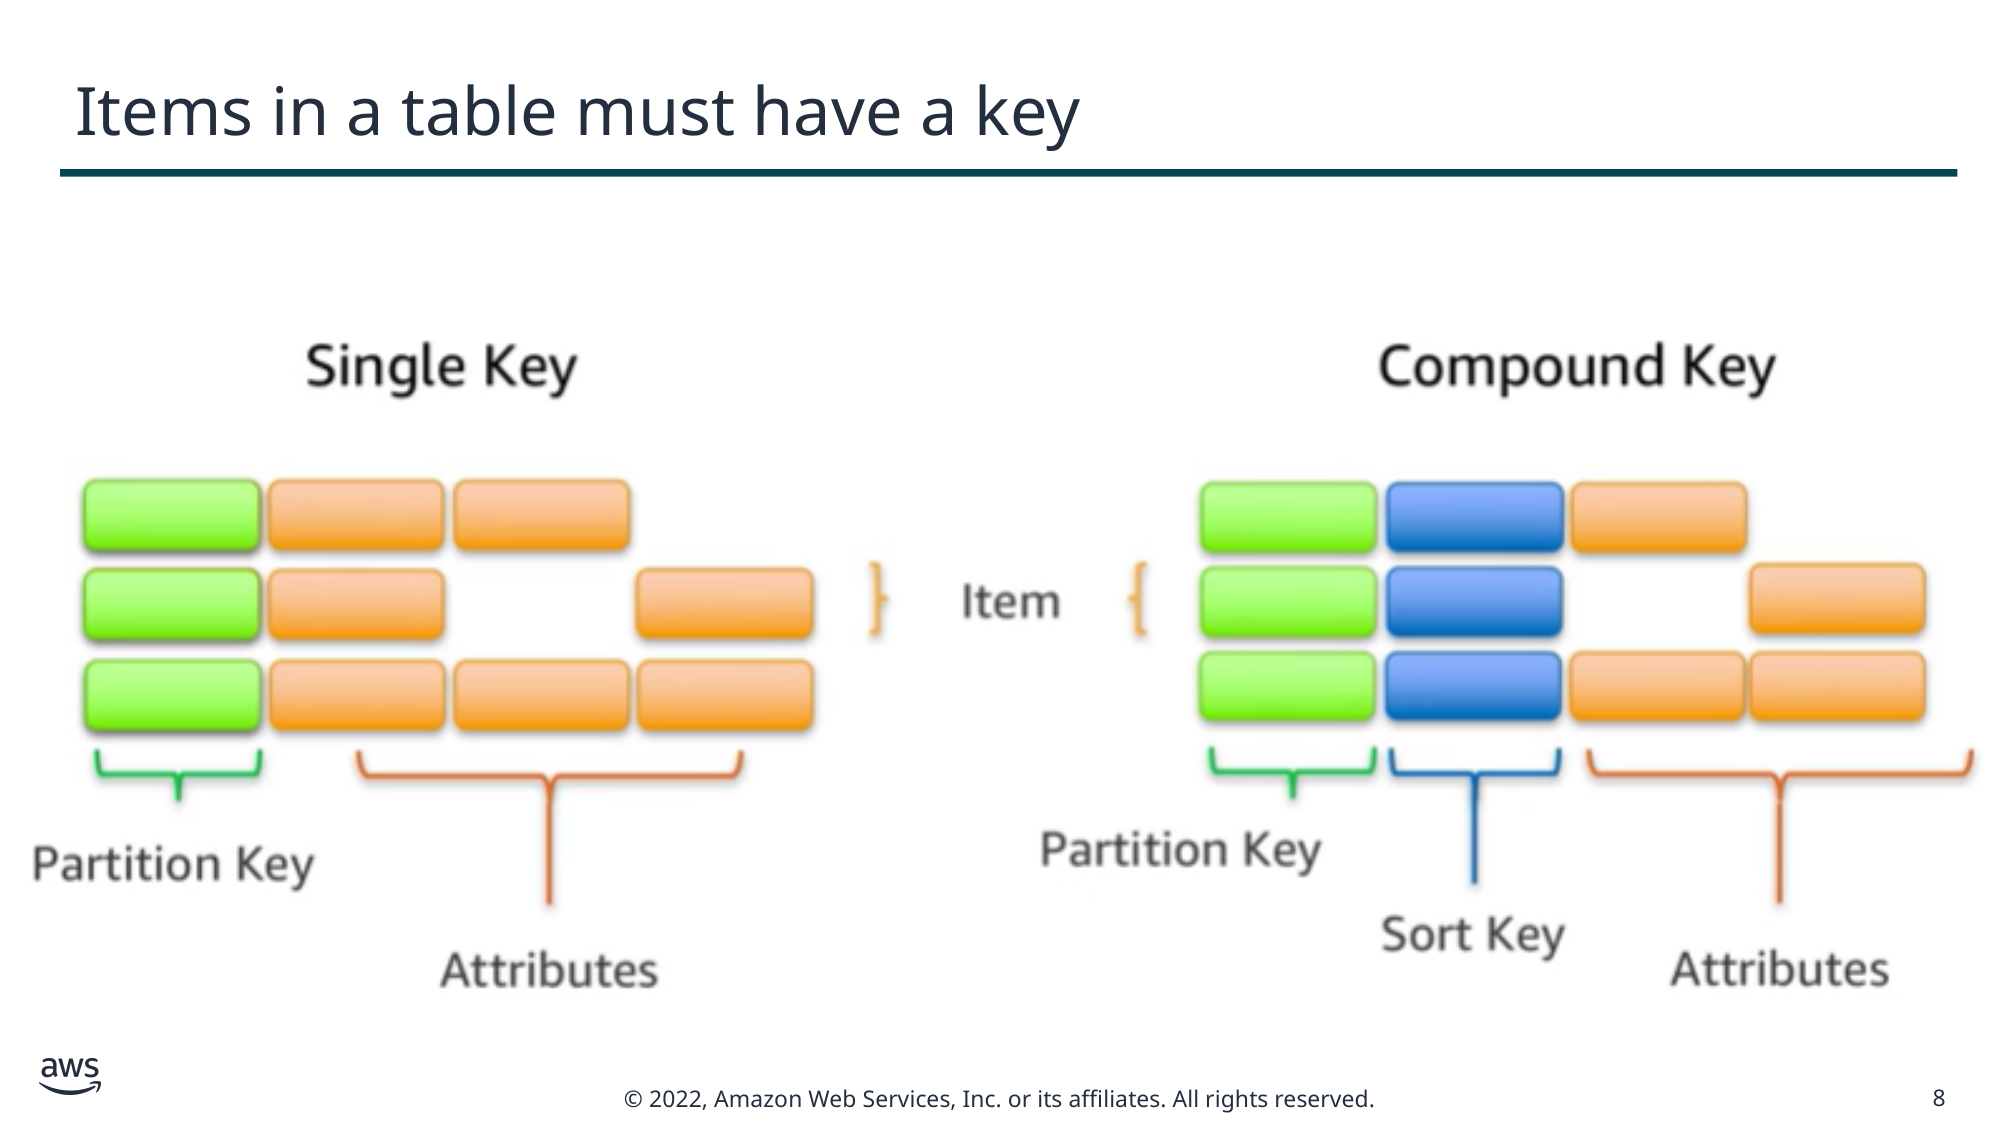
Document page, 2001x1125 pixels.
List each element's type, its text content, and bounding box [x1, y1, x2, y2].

title Items in a table must have a key [60, 49, 1958, 170]
slide_number 8 [1881, 1077, 1961, 1121]
picture [39, 1058, 101, 1095]
picture [24, 294, 2000, 1044]
